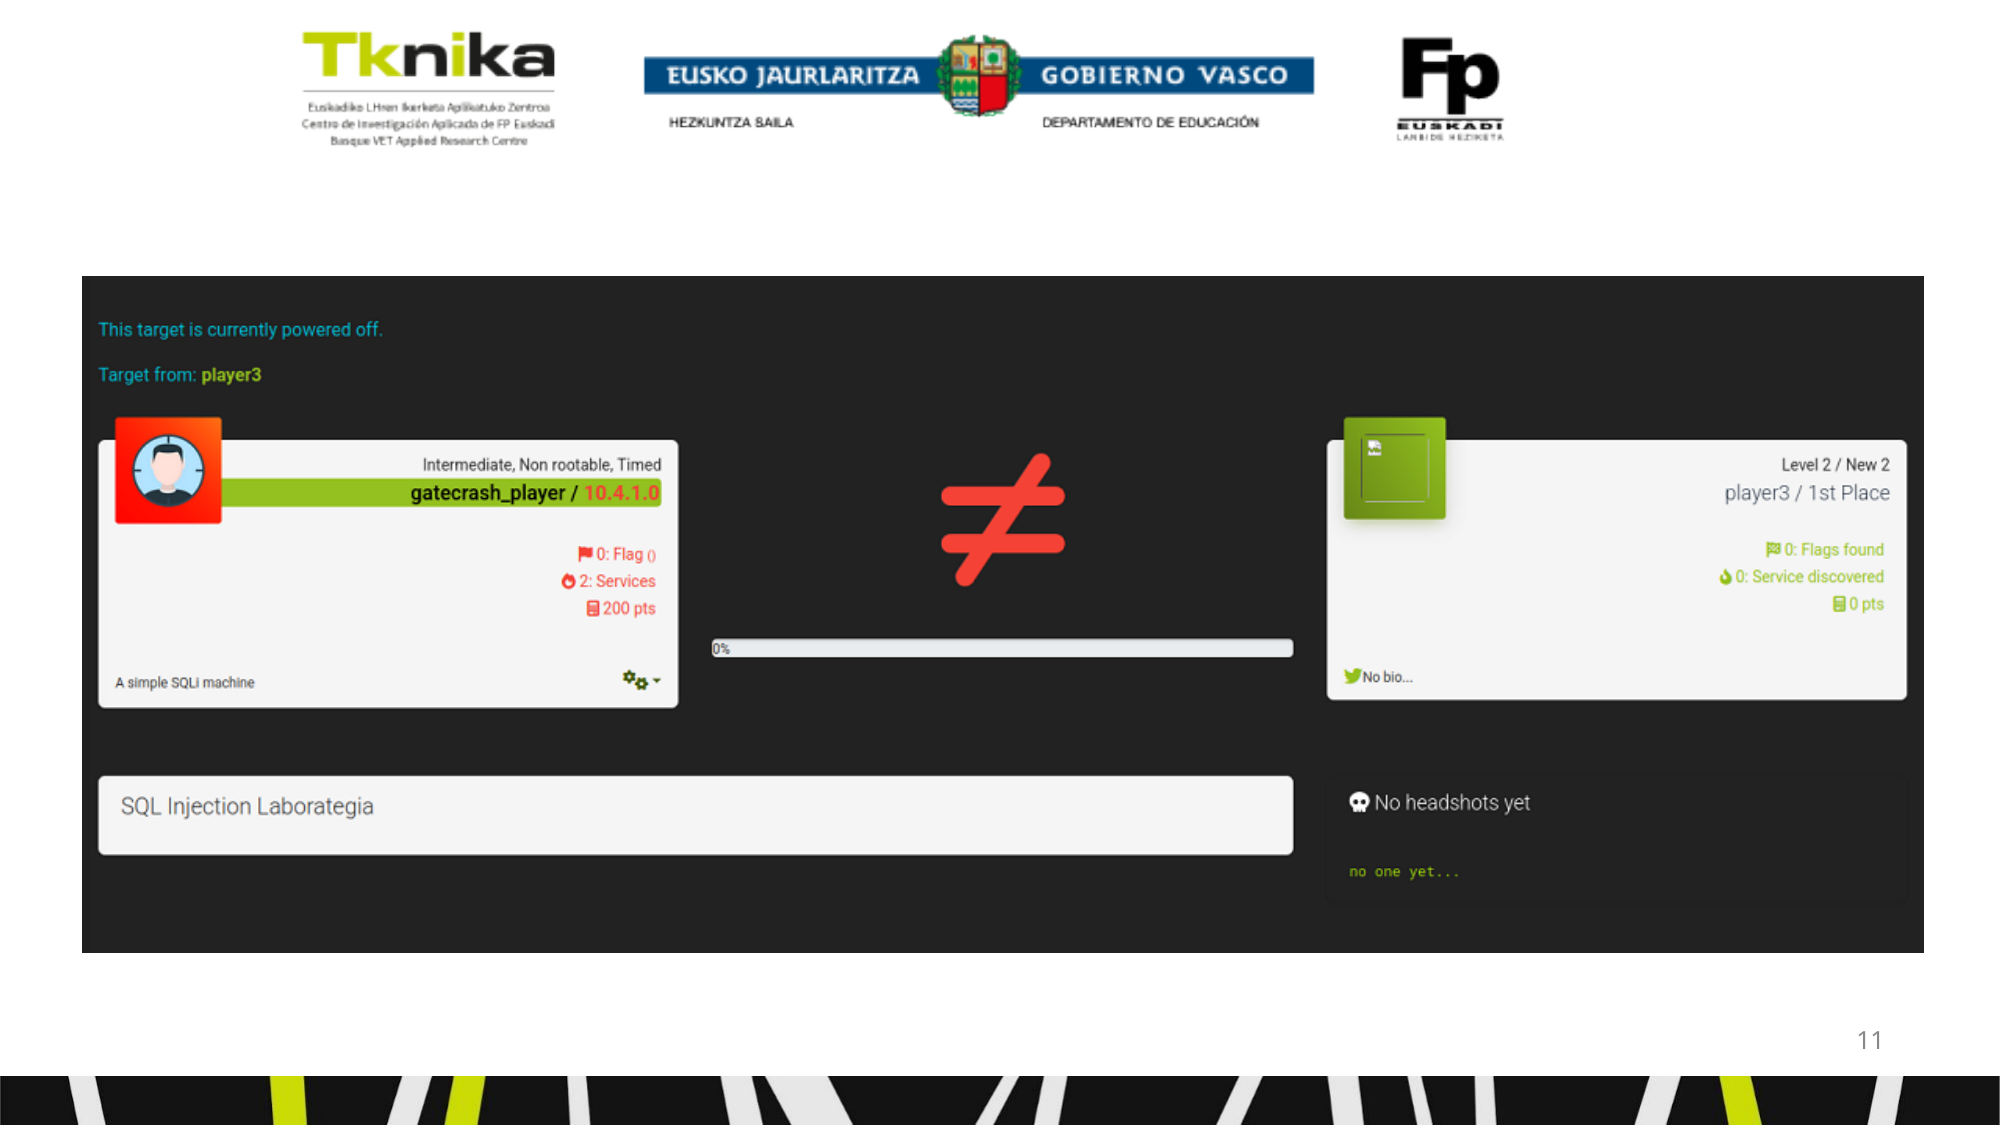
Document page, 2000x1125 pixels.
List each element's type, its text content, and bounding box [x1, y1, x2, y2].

picture [82, 276, 1924, 953]
picture [0, 1076, 2000, 1125]
slide_number <número> [1433, 1011, 1900, 1072]
picture [206, 13, 1590, 166]
